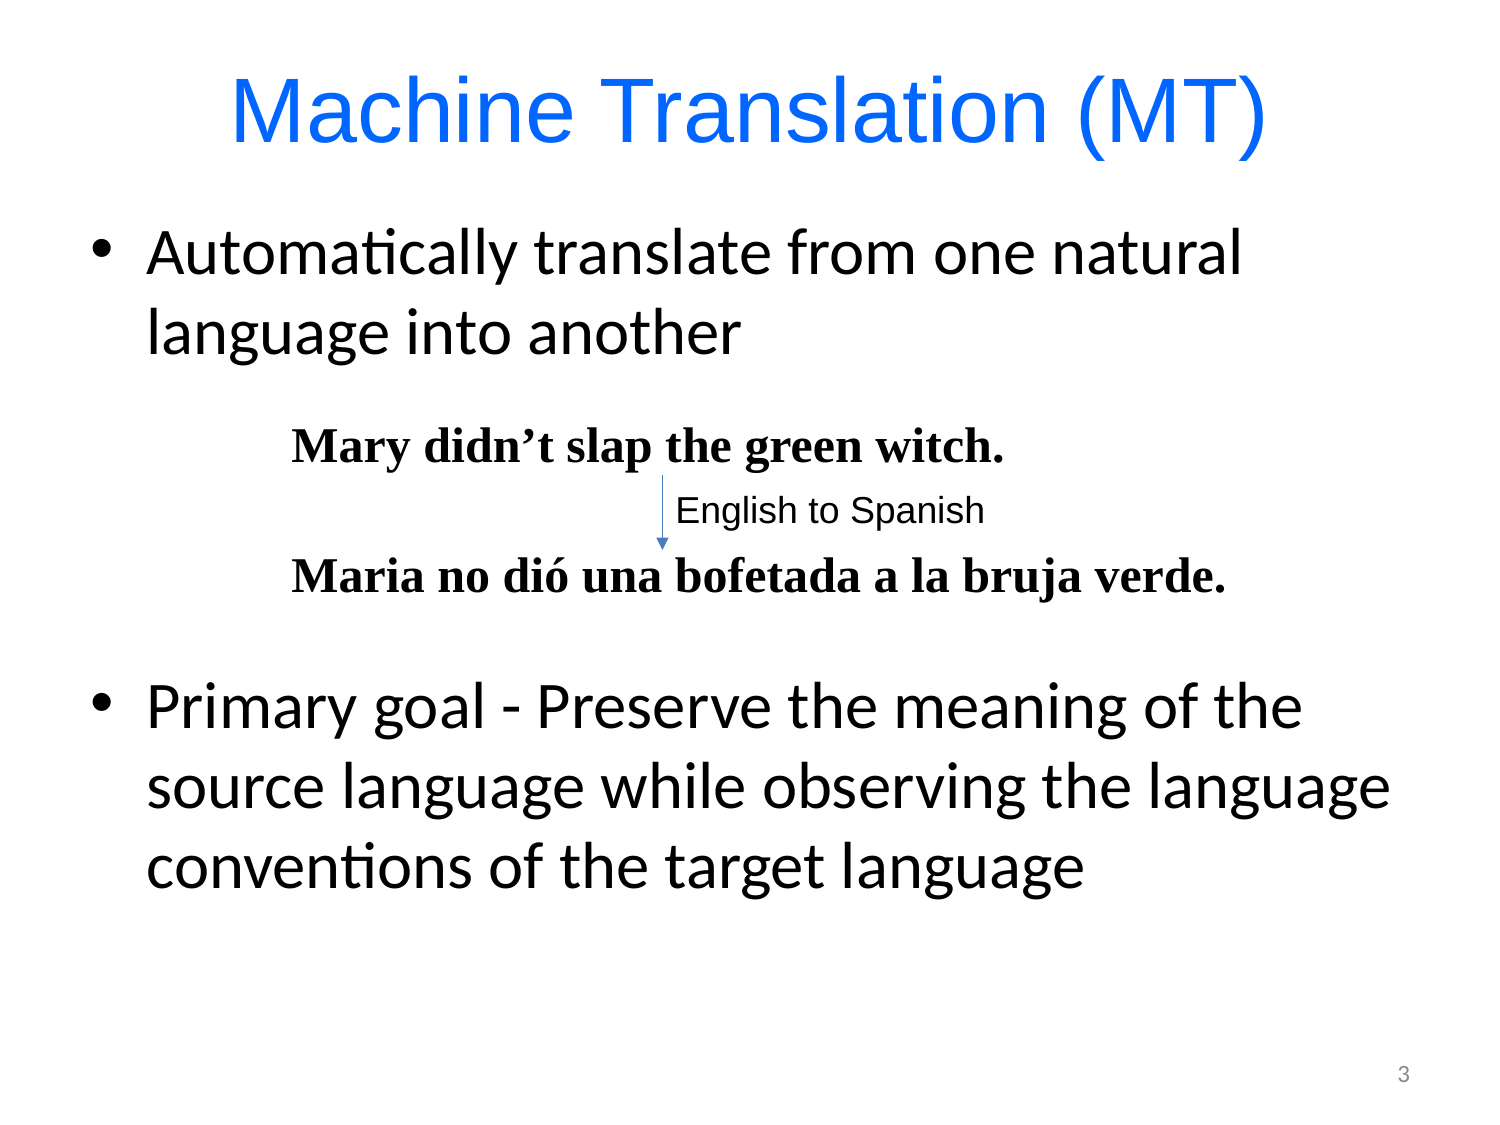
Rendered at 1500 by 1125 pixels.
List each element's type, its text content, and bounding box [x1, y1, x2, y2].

title Machine Translation (MT) [75, 12, 1425, 200]
slide_number 3 [1074, 1042, 1425, 1103]
text_box English to Spanish [664, 478, 1001, 539]
text_box Mary didn’t slap the green witch. Maria no dió una bofetada a la bruja verde. [276, 405, 1242, 611]
list Automatically translate from one natural language into another Primary goal - Preserve the meaning of the source language while observing the language conventions of the target language [75, 200, 1425, 1075]
